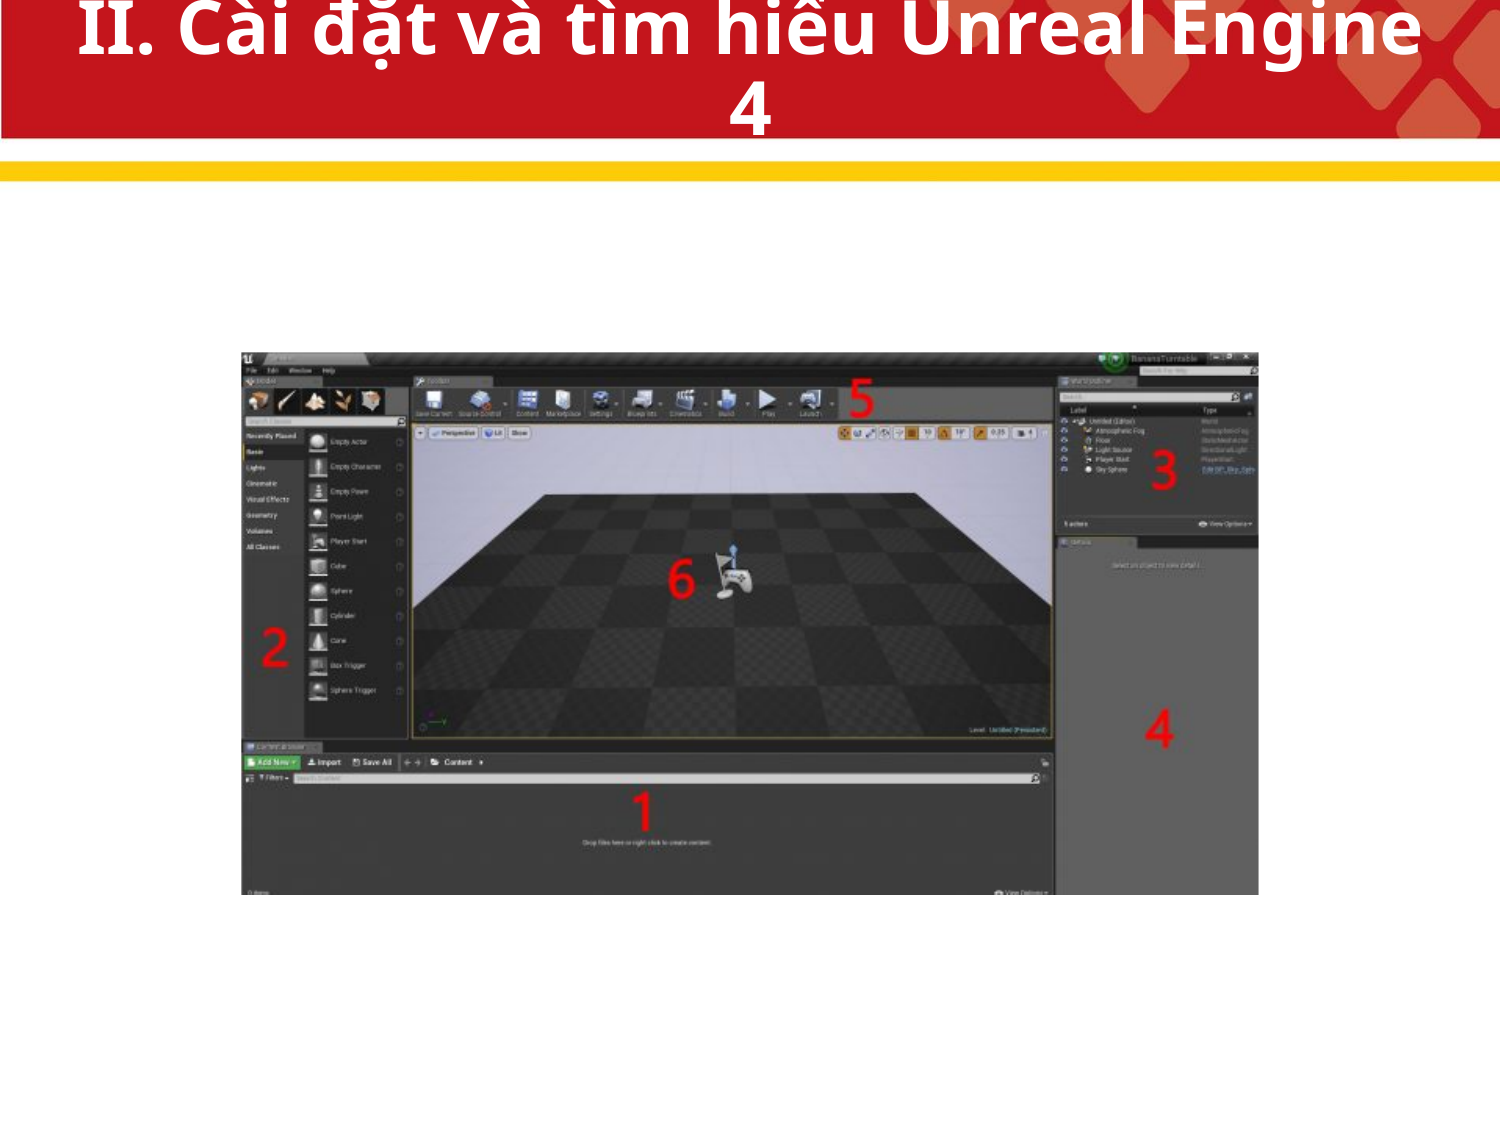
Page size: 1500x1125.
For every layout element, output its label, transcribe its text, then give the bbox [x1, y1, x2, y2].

title II. Cài đặt và tìm hiểu Unreal Engine 4 [31, 0, 1471, 141]
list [240, 350, 1262, 895]
picture [0, 0, 1500, 1125]
